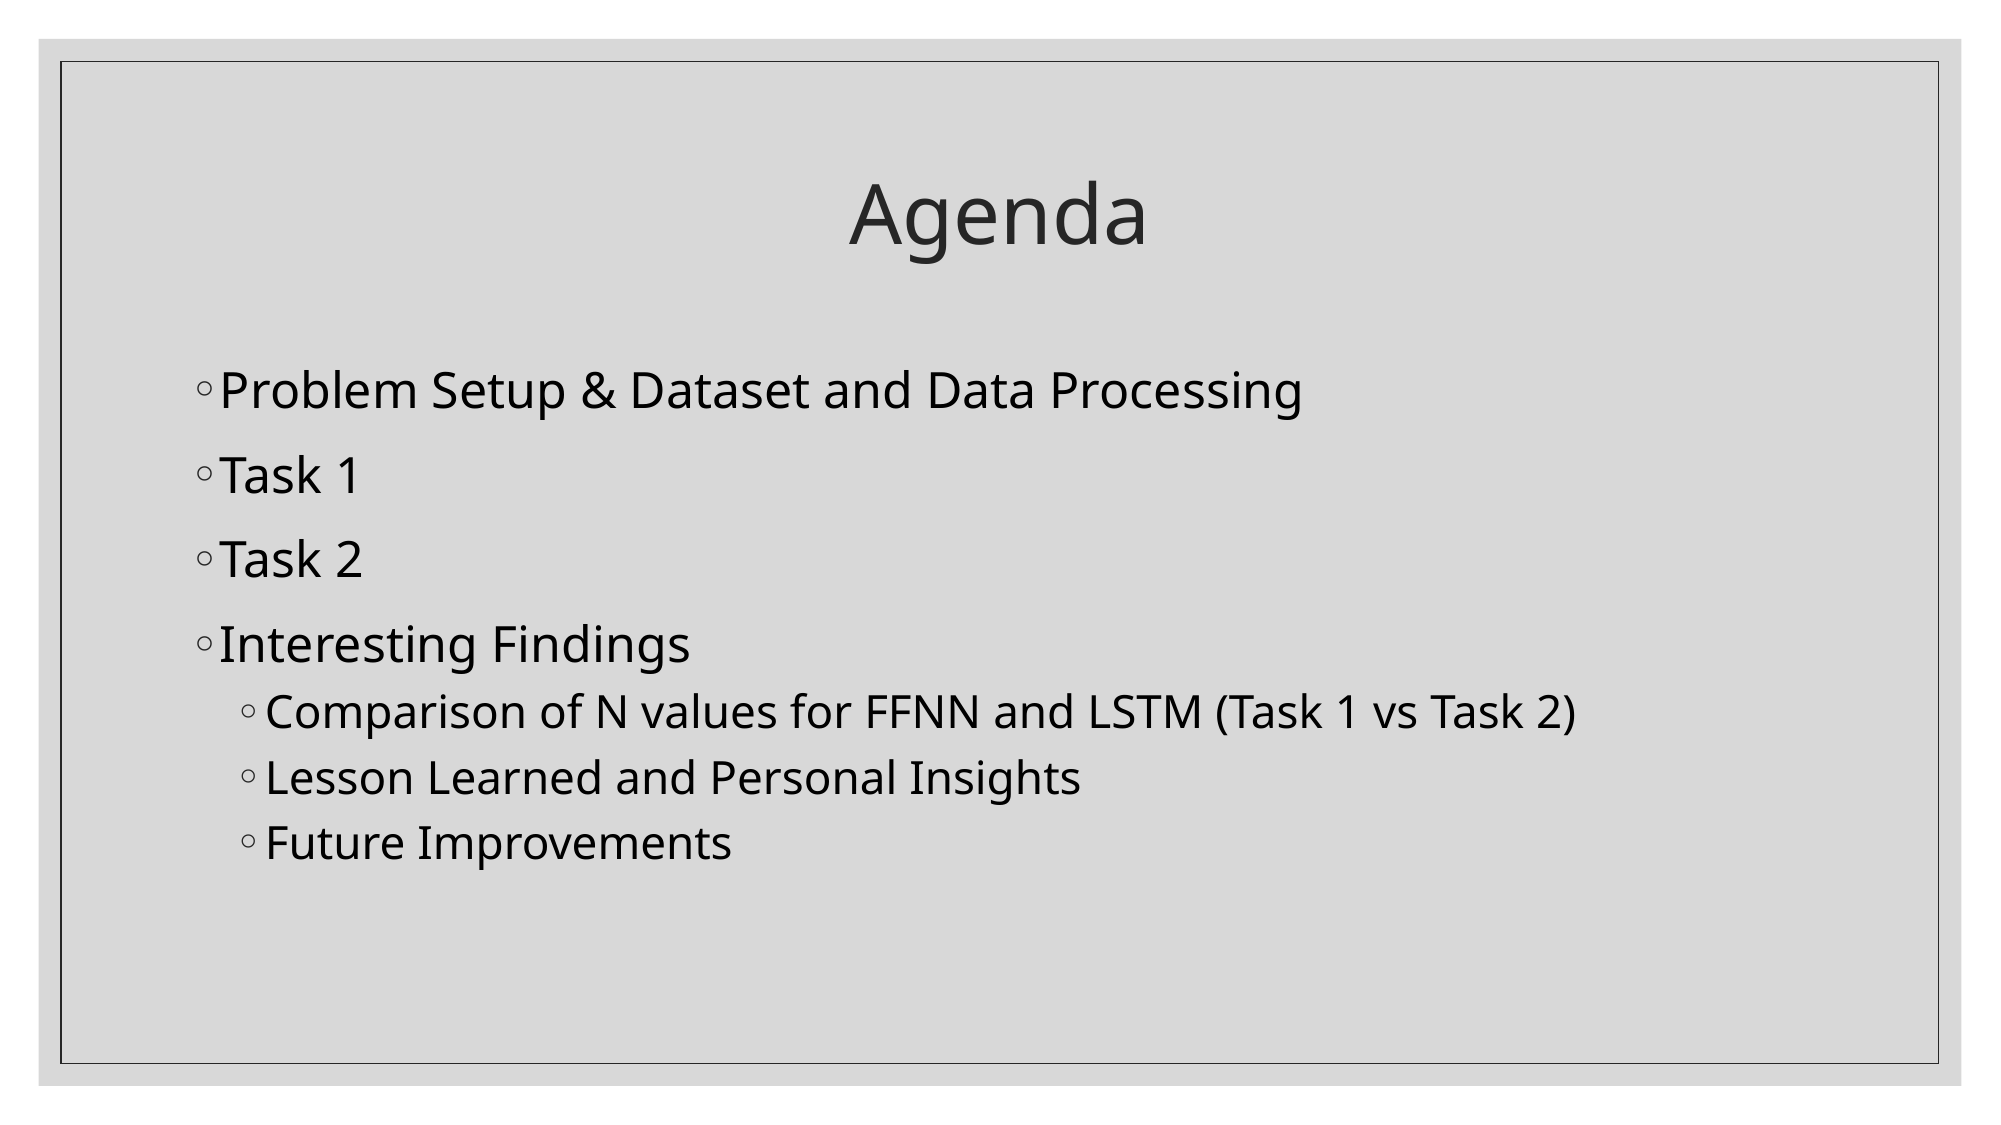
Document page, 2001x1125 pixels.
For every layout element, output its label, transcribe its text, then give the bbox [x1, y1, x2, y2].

title Agenda [174, 105, 1825, 331]
list Problem Setup & Dataset and Data Processing Task 1 Task 2 Interesting Findings Comparison of N values for FFNN and LSTM (Task 1 vs Task 2) Lesson Learned and Personal Insights Future Improvements [174, 345, 1825, 977]
